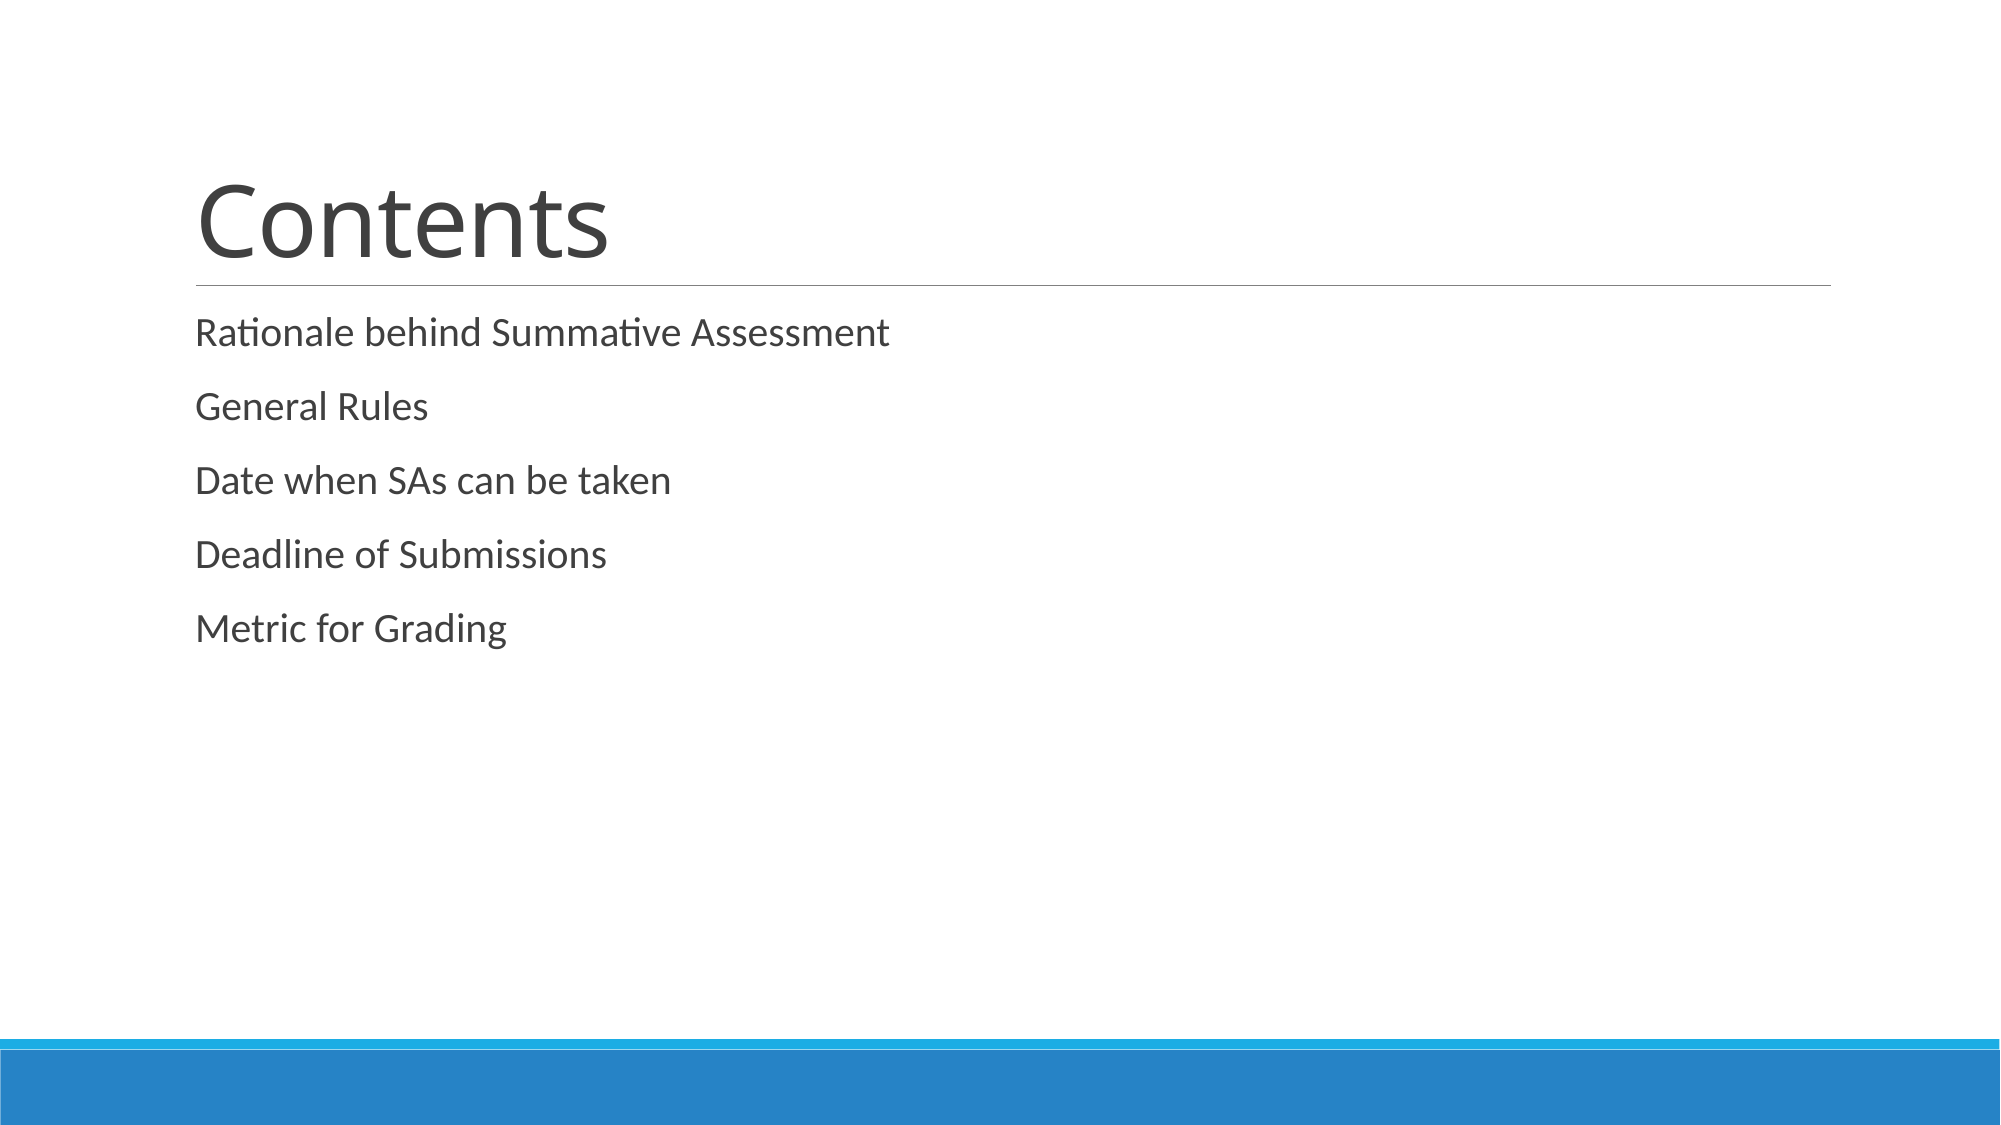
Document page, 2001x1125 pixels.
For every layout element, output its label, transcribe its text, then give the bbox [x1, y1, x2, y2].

title Contents [180, 47, 1830, 285]
list Rationale behind Summative Assessment General Rules Date when SAs can be taken Deadline of Submissions Metric for Grading [180, 302, 1830, 963]
